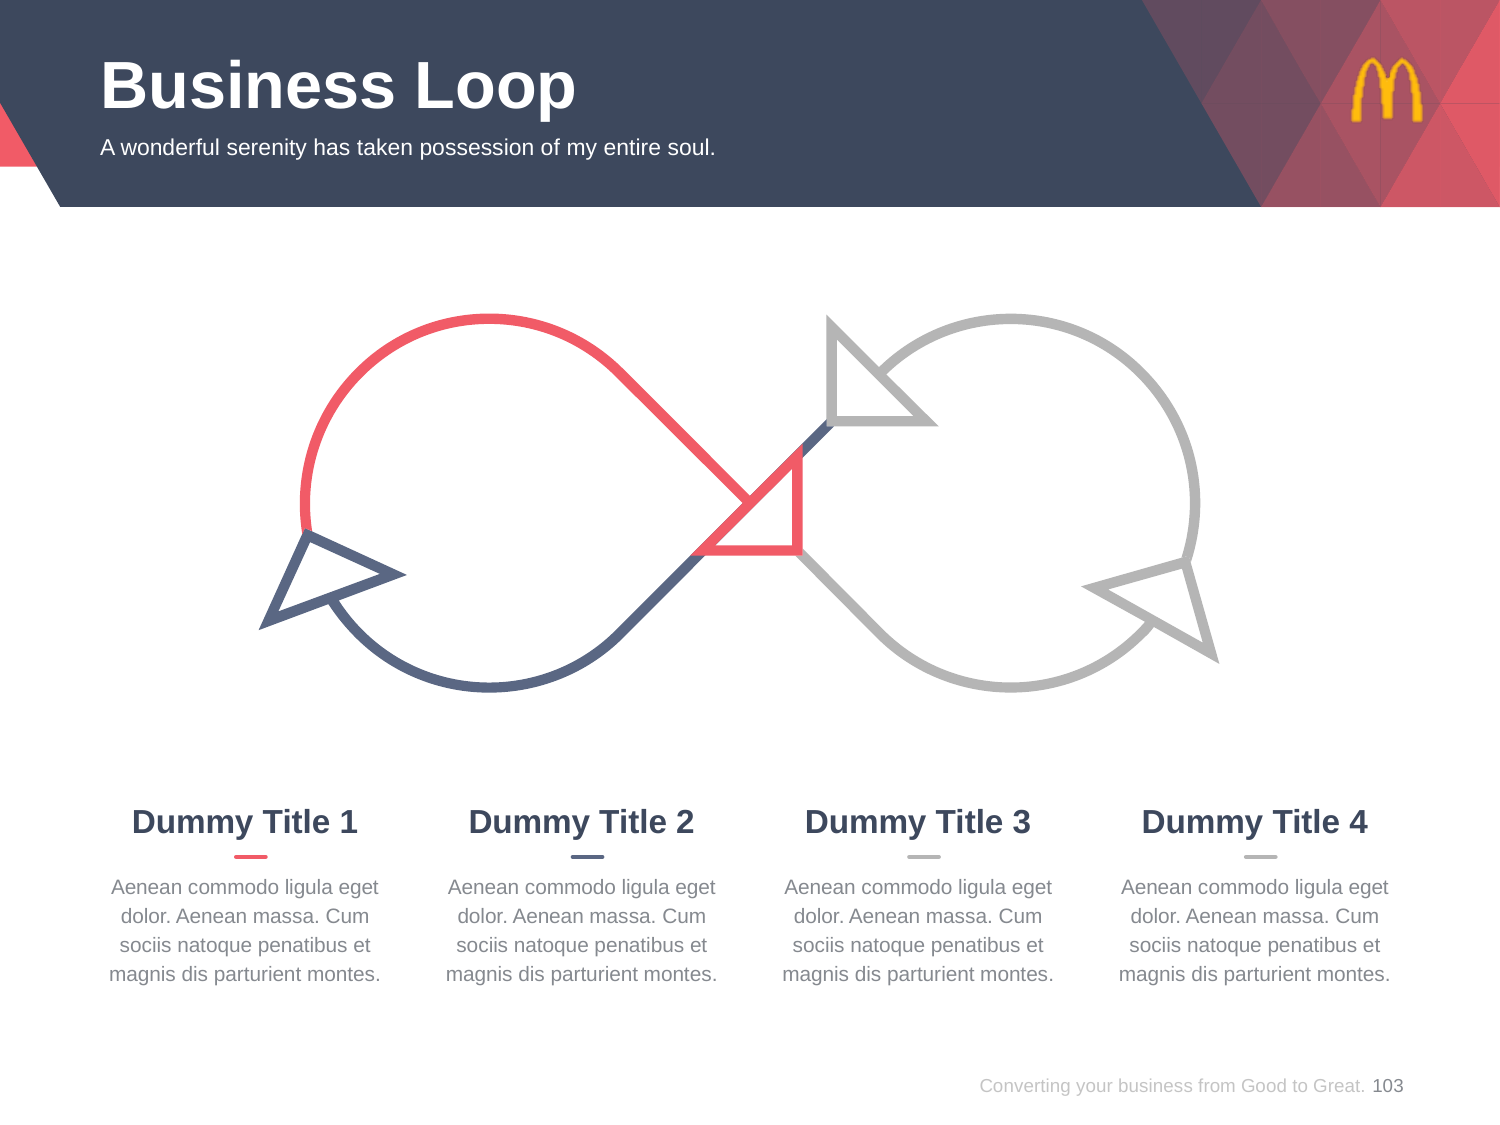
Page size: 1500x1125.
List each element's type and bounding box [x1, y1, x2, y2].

text_box [1110, 799, 1400, 988]
text_box [436, 799, 727, 988]
picture [1327, 49, 1449, 133]
text_box [773, 799, 1063, 988]
list [100, 132, 1400, 192]
text_box [258, 313, 1220, 693]
footer [905, 1044, 1352, 1125]
title [100, 29, 1400, 127]
text_box [100, 799, 390, 988]
slide_number [1352, 1044, 1424, 1125]
